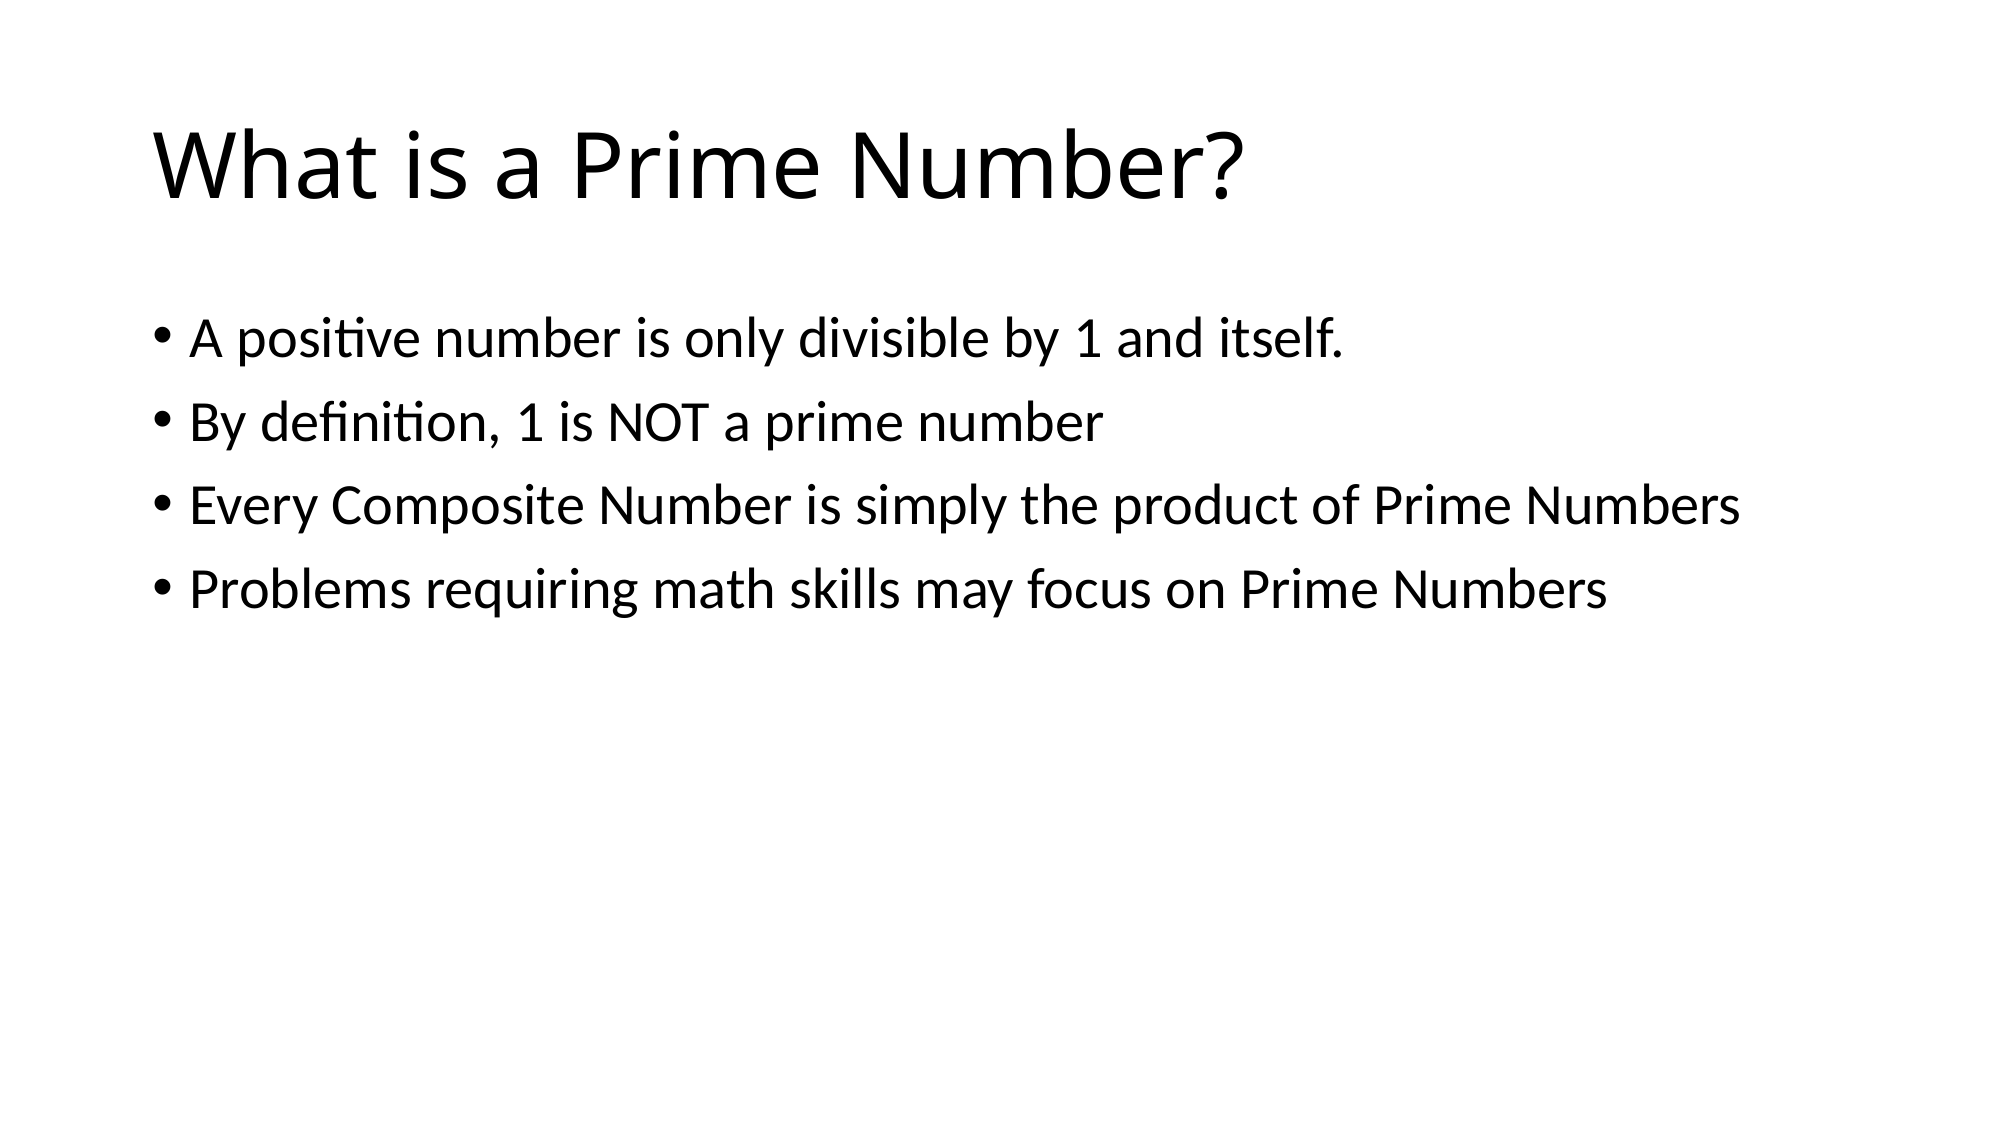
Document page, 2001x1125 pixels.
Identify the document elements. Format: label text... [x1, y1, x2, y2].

list A positive number is only divisible by 1 and itself. By definition, 1 is NOT a prime number Every Composite Number is simply the product of Prime Numbers Problems requiring math skills may focus on Prime Numbers [137, 299, 1863, 1014]
title What is a Prime Number? [137, 59, 1863, 278]
